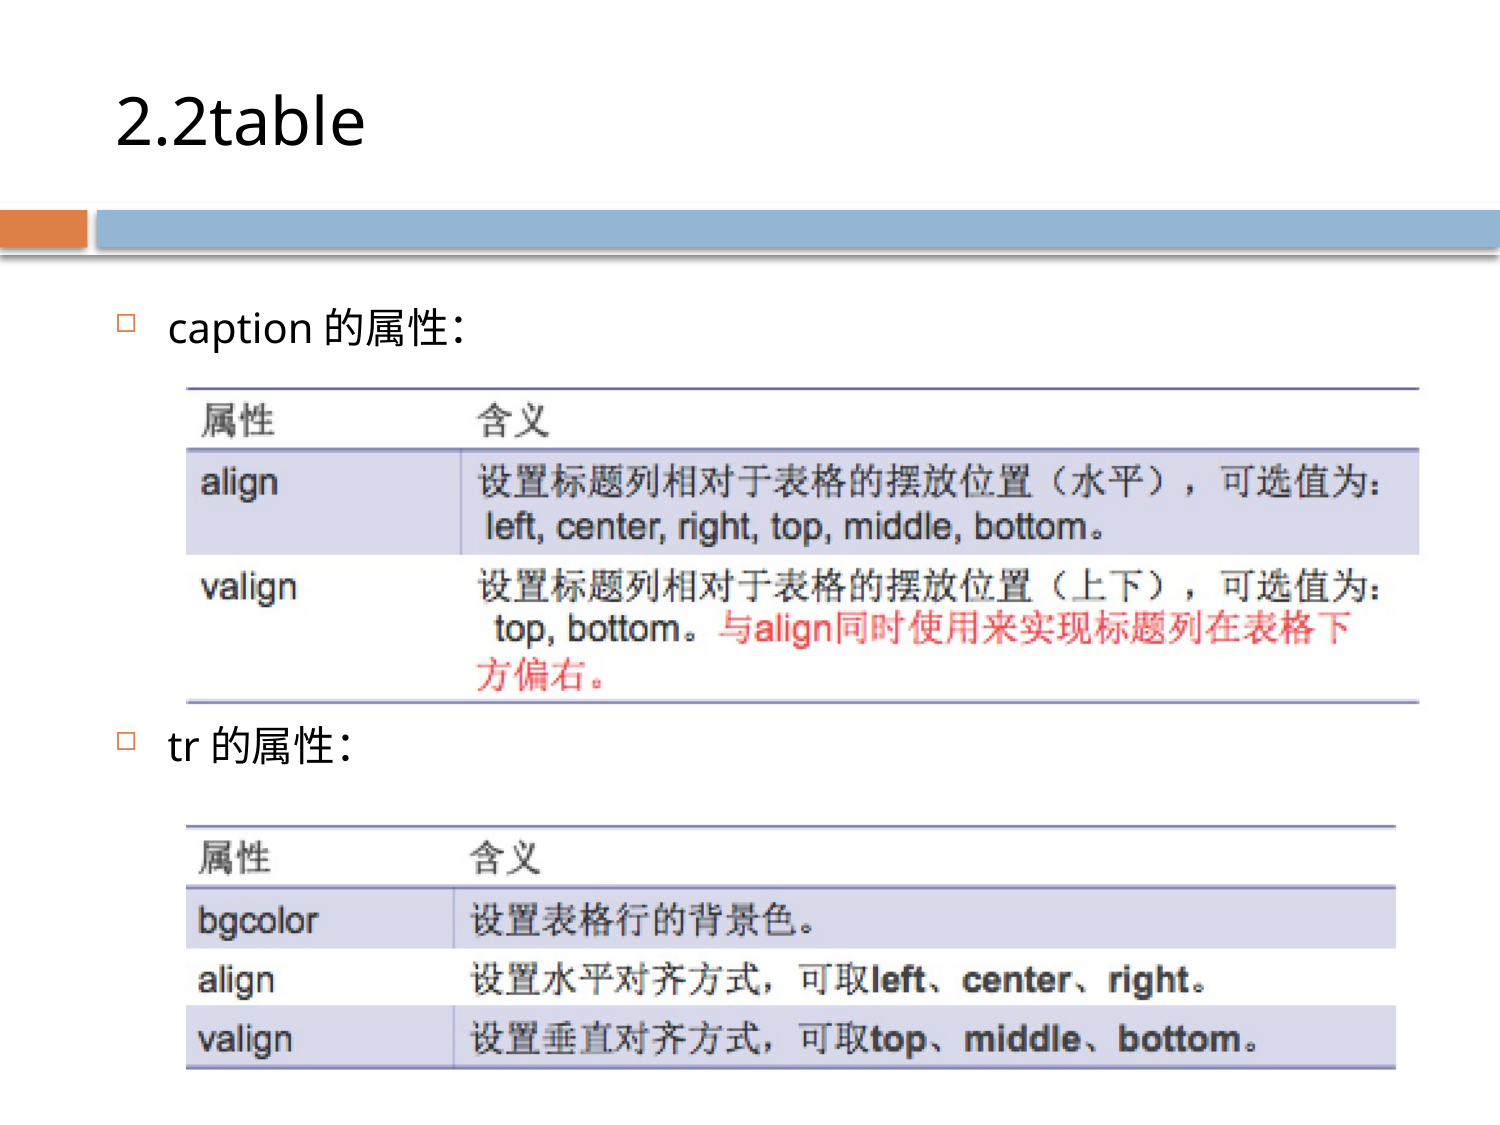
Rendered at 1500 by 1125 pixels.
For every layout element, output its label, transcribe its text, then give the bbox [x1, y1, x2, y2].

picture [185, 385, 1431, 712]
picture [185, 820, 1409, 1081]
list caption的属性： tr的属性： [100, 293, 1438, 1032]
title 2.2table [100, 37, 1438, 200]
